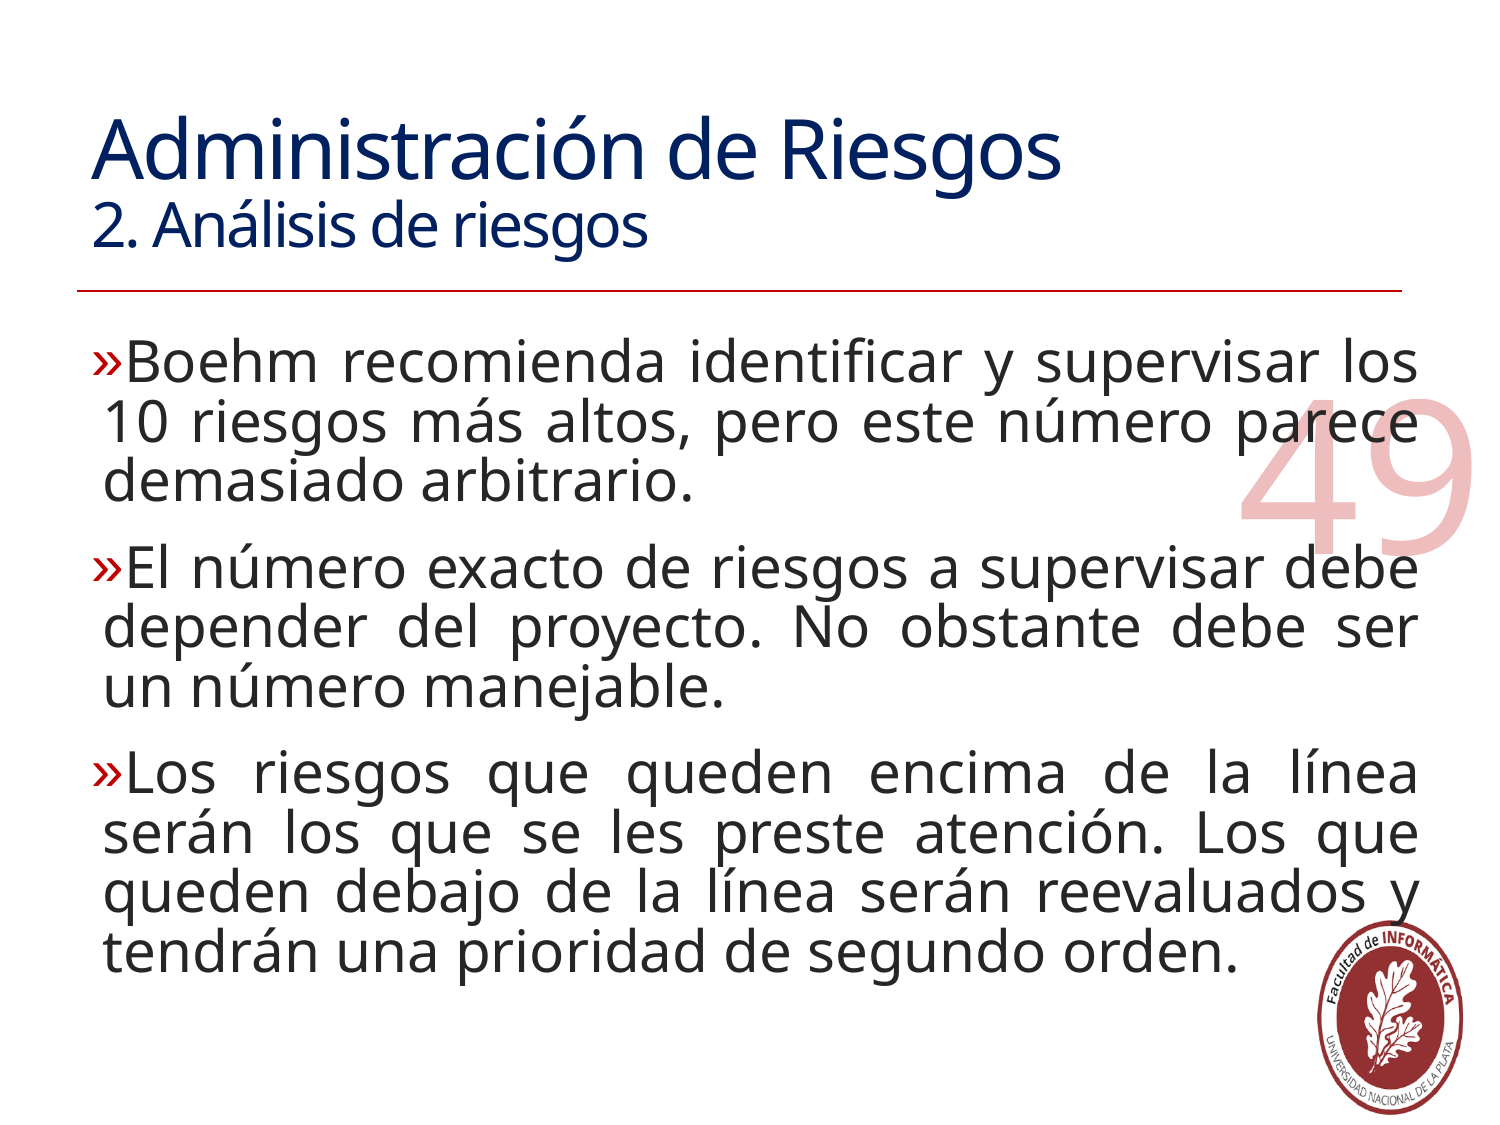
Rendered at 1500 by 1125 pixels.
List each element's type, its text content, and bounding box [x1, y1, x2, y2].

picture [1317, 920, 1467, 1116]
slide_number 49 [1137, 467, 1498, 640]
title Administración de Riesgos 2. Análisis de riesgos [76, 81, 1407, 291]
list Boehm recomienda identificar y supervisar los 10 riesgos más altos, pero este número parece demasiado arbitrario. El número exacto de riesgos a supervisar debe depender del proyecto. No obstante debe ser un número manejable. Los riesgos que queden encima de la línea serán los que se les preste atención. Los que queden debajo de la línea serán reevaluados y tendrán una prioridad de segundo orden. [76, 327, 1436, 946]
